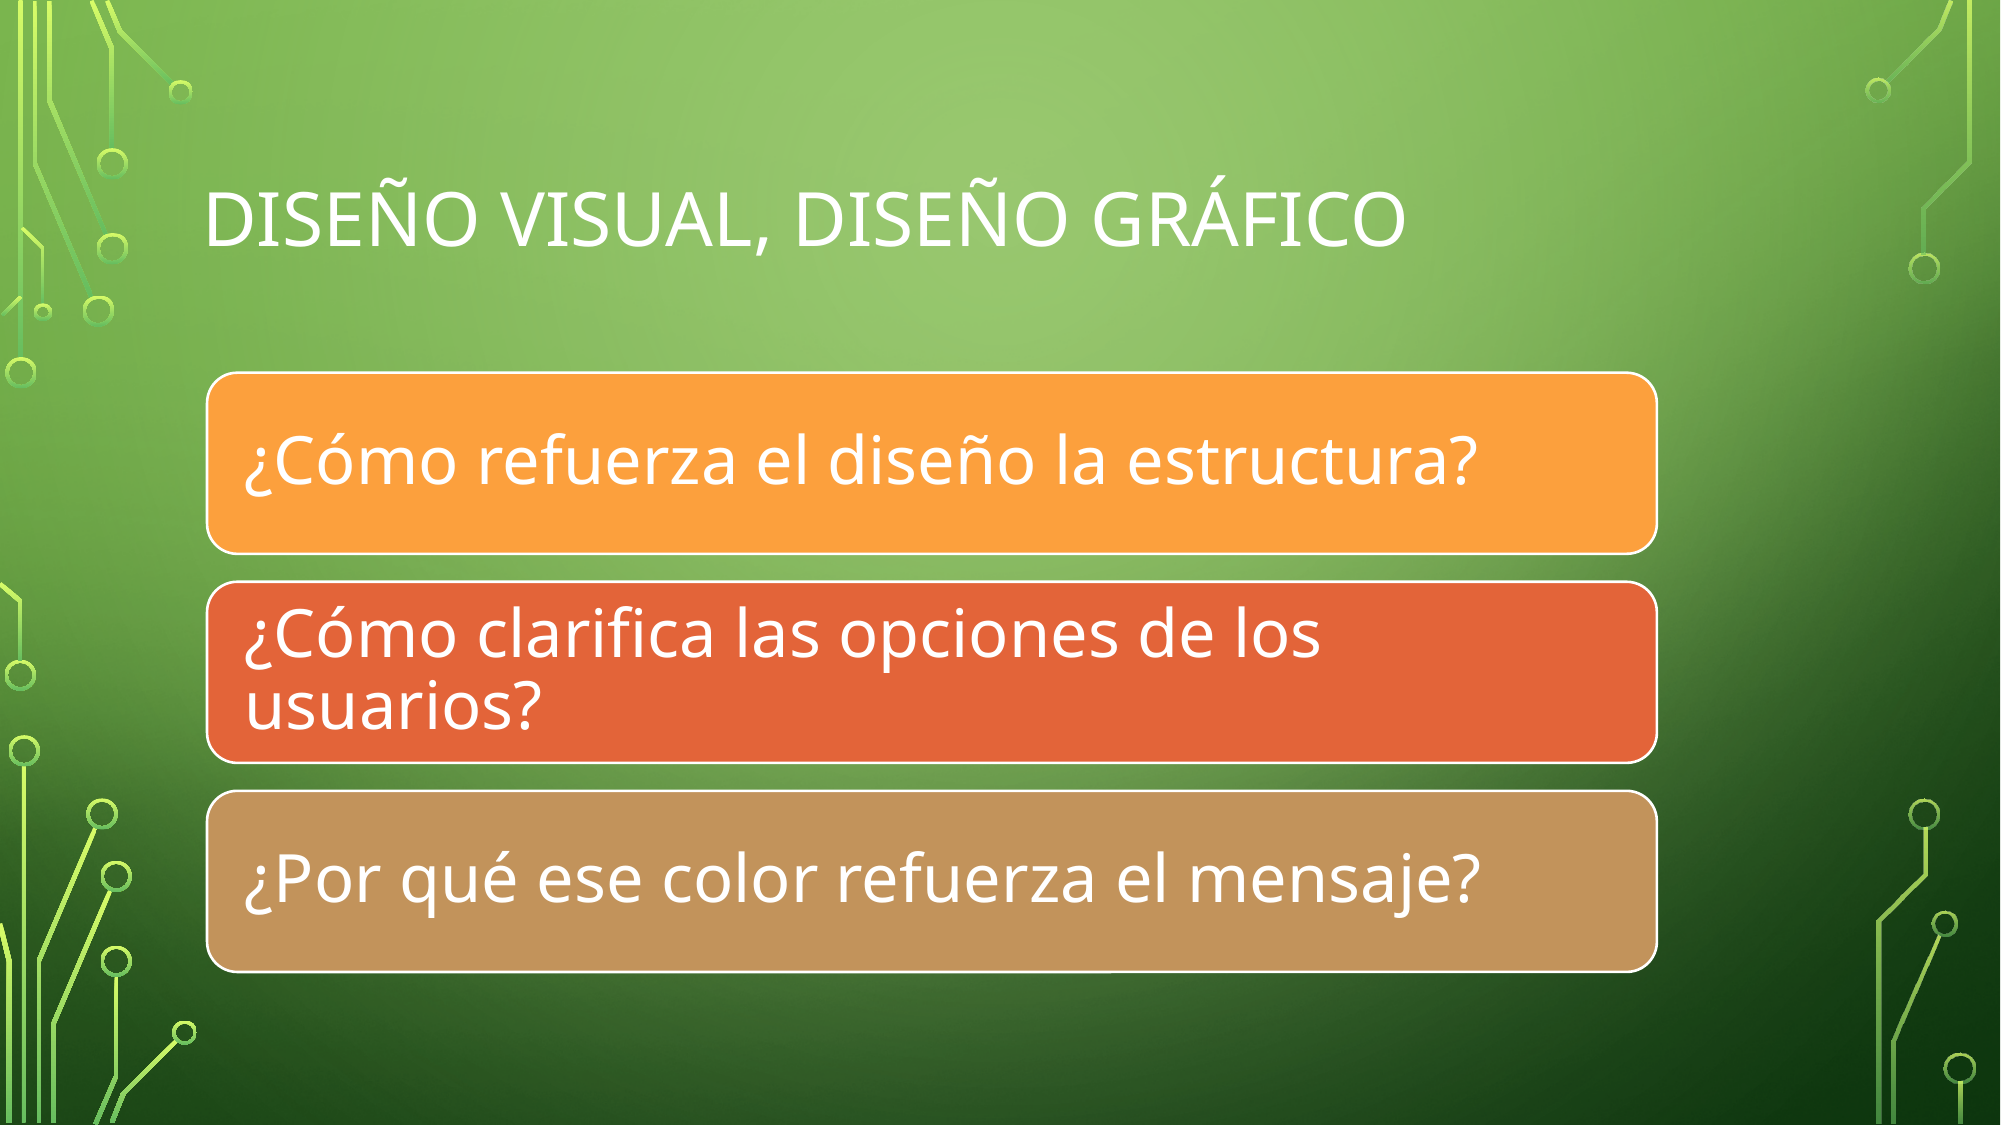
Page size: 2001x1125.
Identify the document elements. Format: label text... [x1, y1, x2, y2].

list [206, 368, 1658, 977]
title Diseño visual, diseño gráfico [187, 101, 1813, 344]
